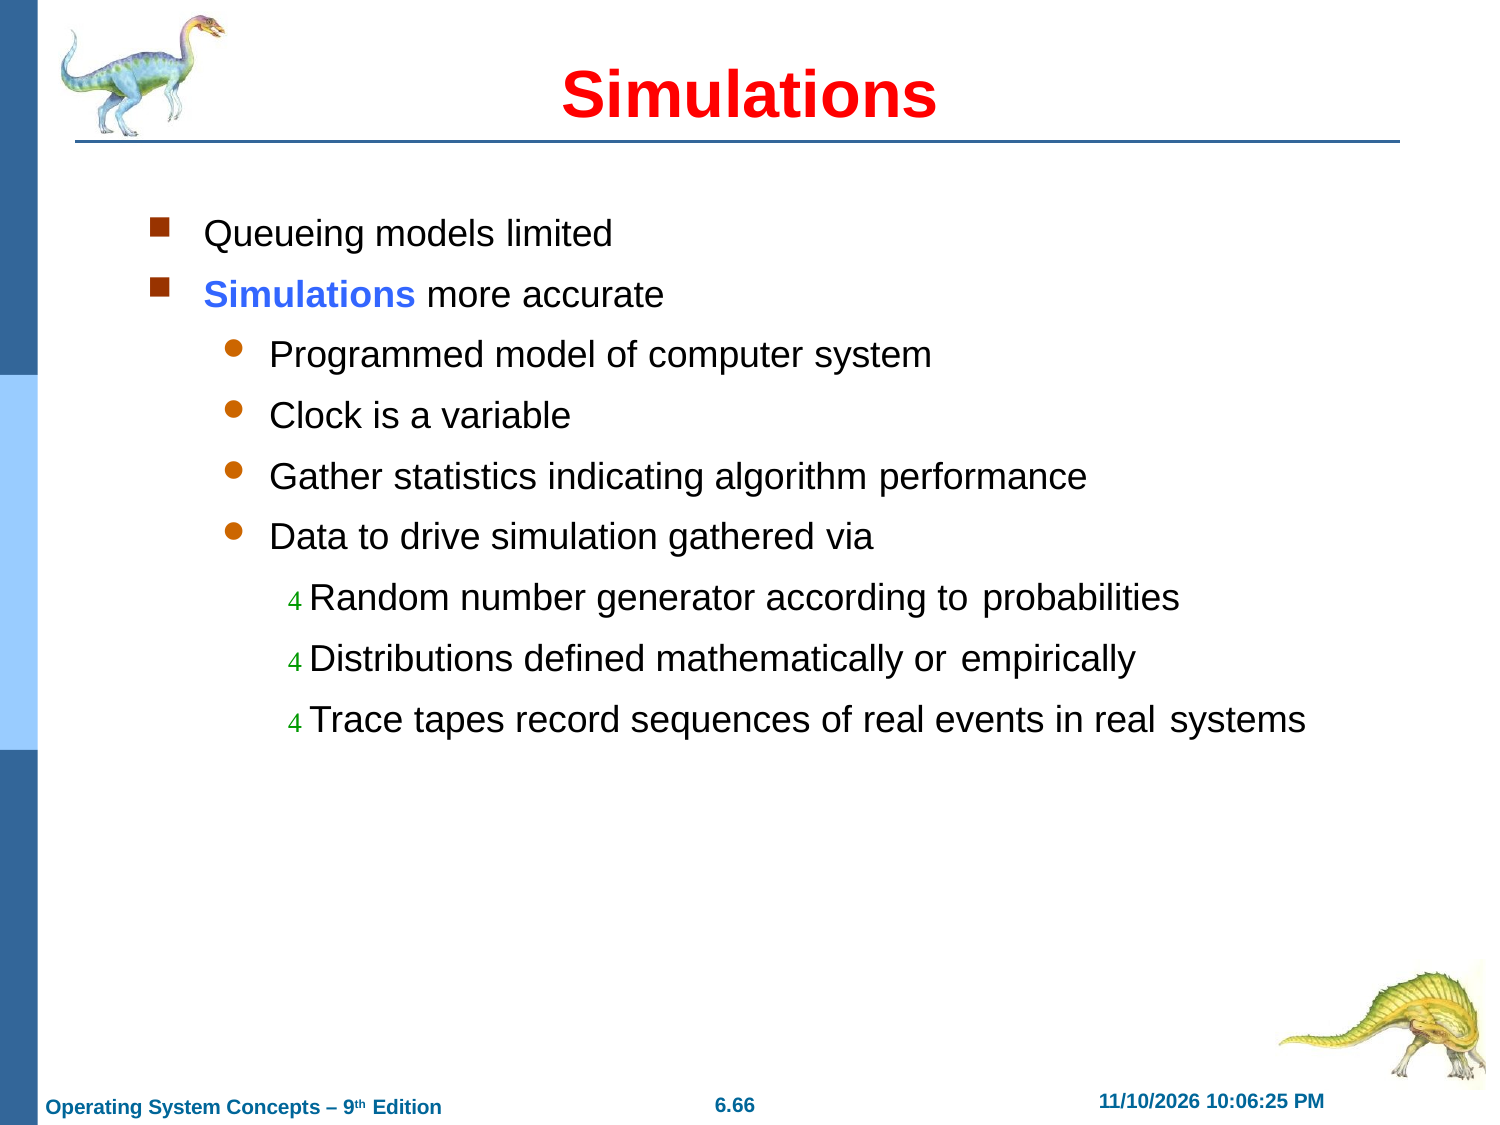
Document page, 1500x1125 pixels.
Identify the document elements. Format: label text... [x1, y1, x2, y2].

picture [58, 11, 228, 146]
slide_number 6.66 [712, 1091, 760, 1125]
footer Operating System Concepts – 9th Edition [43, 1093, 450, 1125]
title Simulations [559, 48, 942, 190]
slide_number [1096, 1087, 1478, 1125]
text_box [1275, 959, 1486, 1090]
text_box Queueing models limited Simulations more accurate Programmed model of computer system Clock is a variable Gather statistics indicating algorithm performance Data to drive simulation gathered via  Random number generator according to probabilities  Distributions defined mathematically or empirically  Trace tapes record sequences of real events in real systems [145, 190, 1330, 740]
